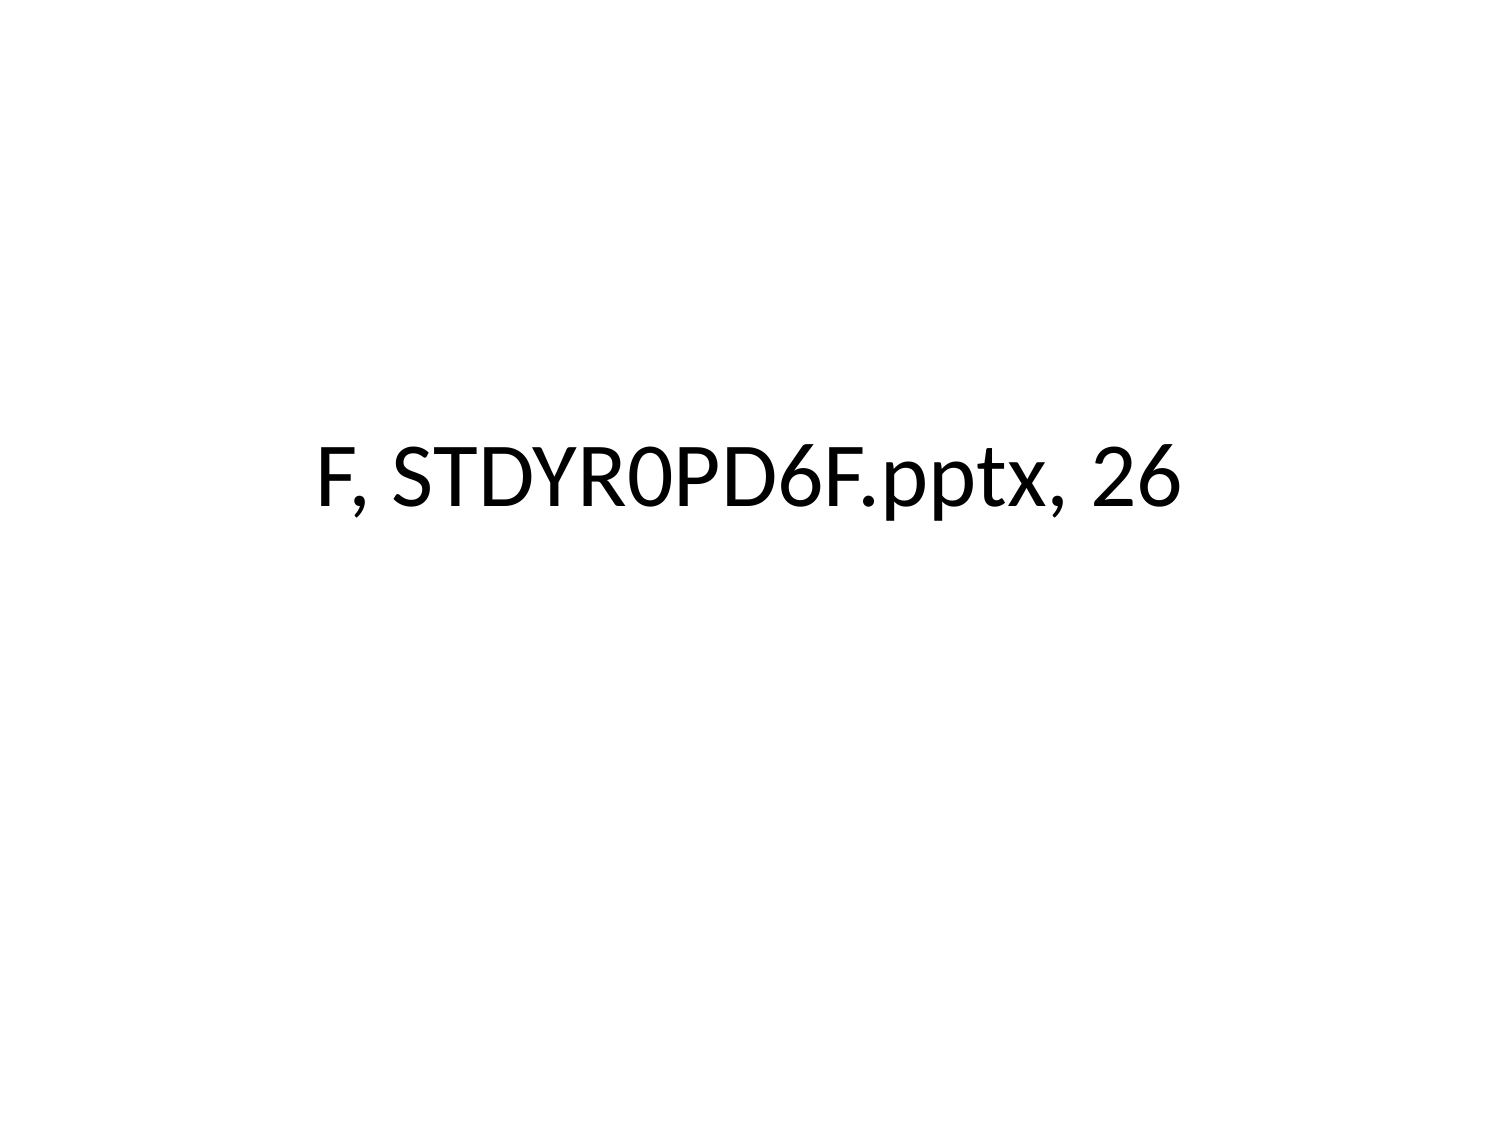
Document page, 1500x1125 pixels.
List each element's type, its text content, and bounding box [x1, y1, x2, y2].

title F, STDYR0PD6F.pptx, 26 [112, 349, 1388, 591]
